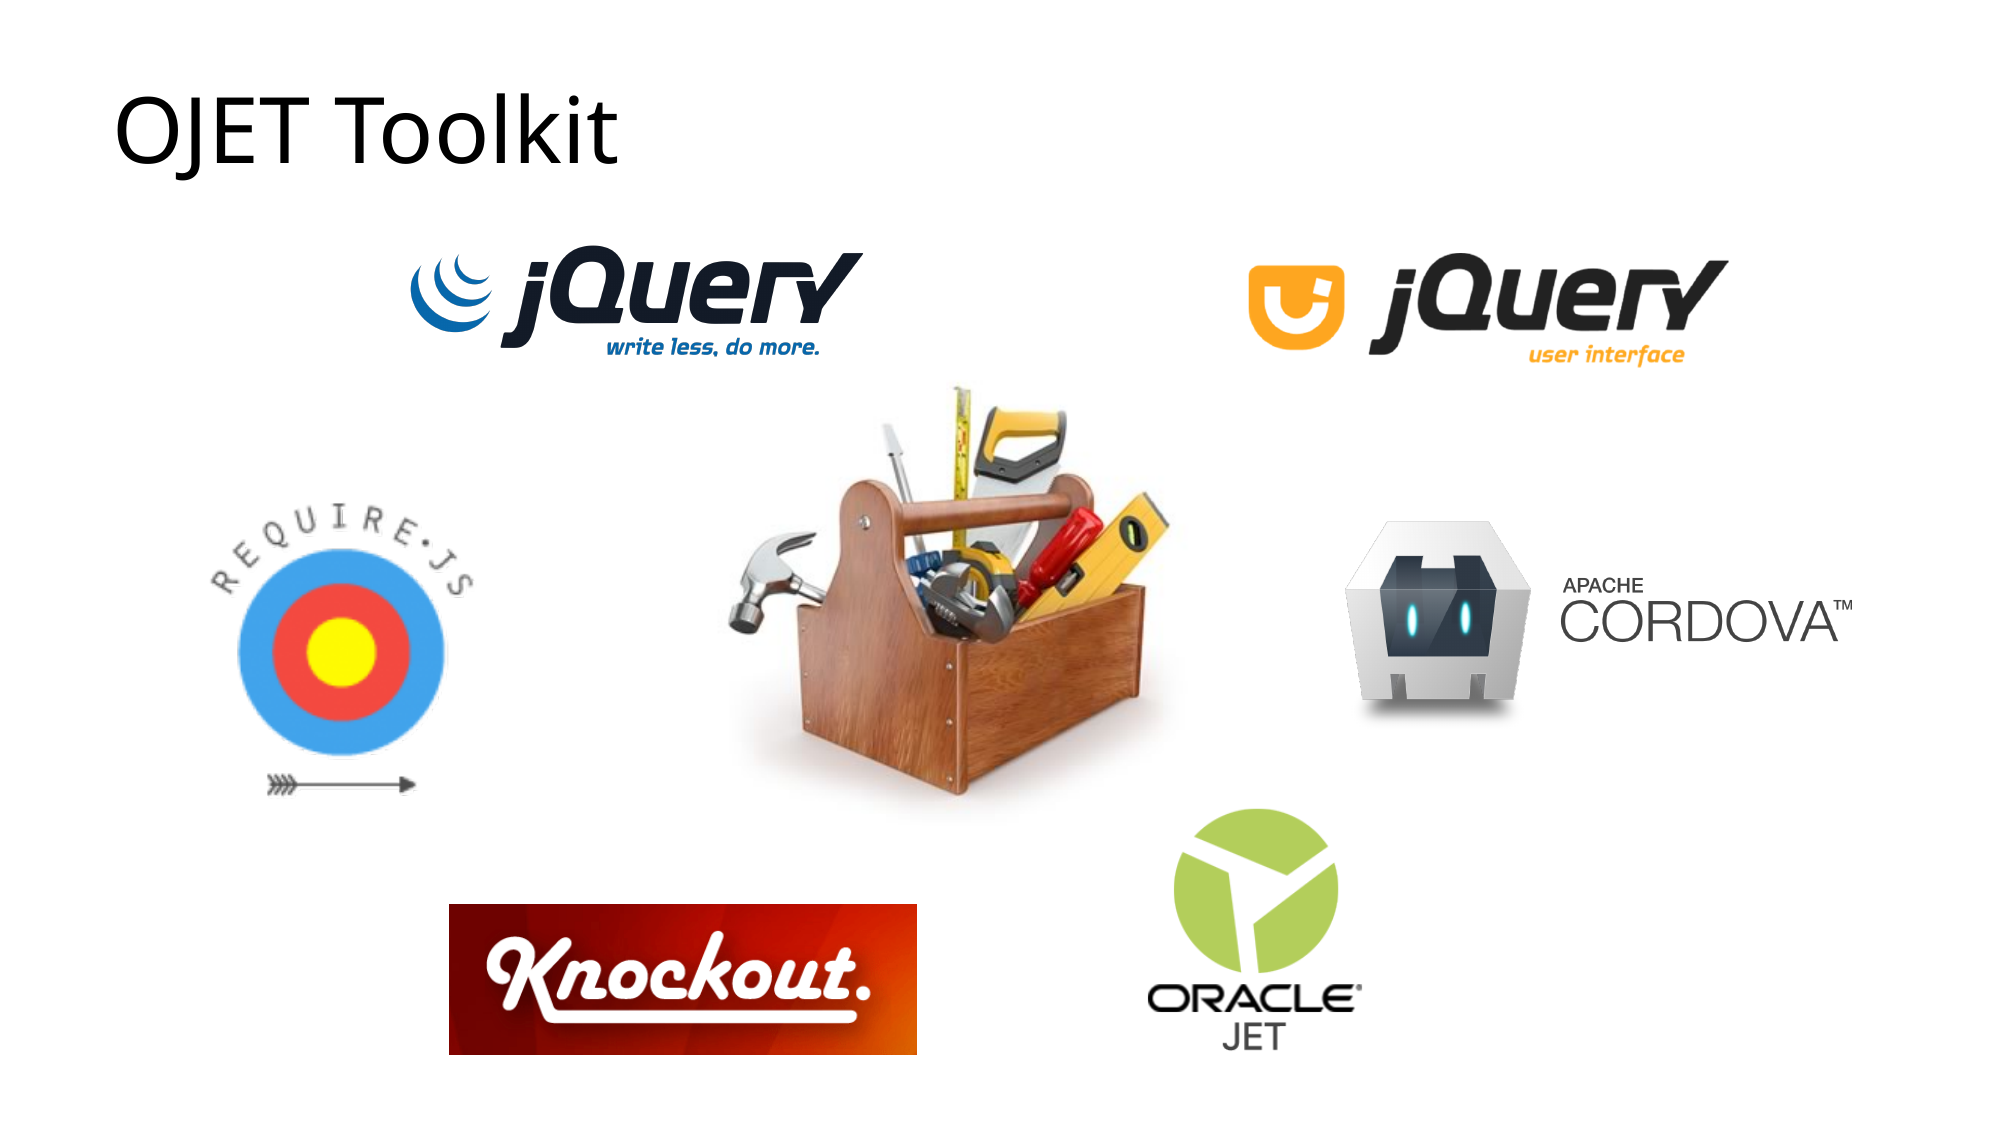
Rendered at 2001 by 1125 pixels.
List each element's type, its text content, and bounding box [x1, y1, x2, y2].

picture [388, 165, 1384, 1061]
picture [1345, 521, 1852, 730]
picture [1217, 165, 1751, 463]
picture [186, 488, 500, 802]
title OJET Toolkit [97, 58, 1707, 210]
picture [449, 904, 917, 1055]
